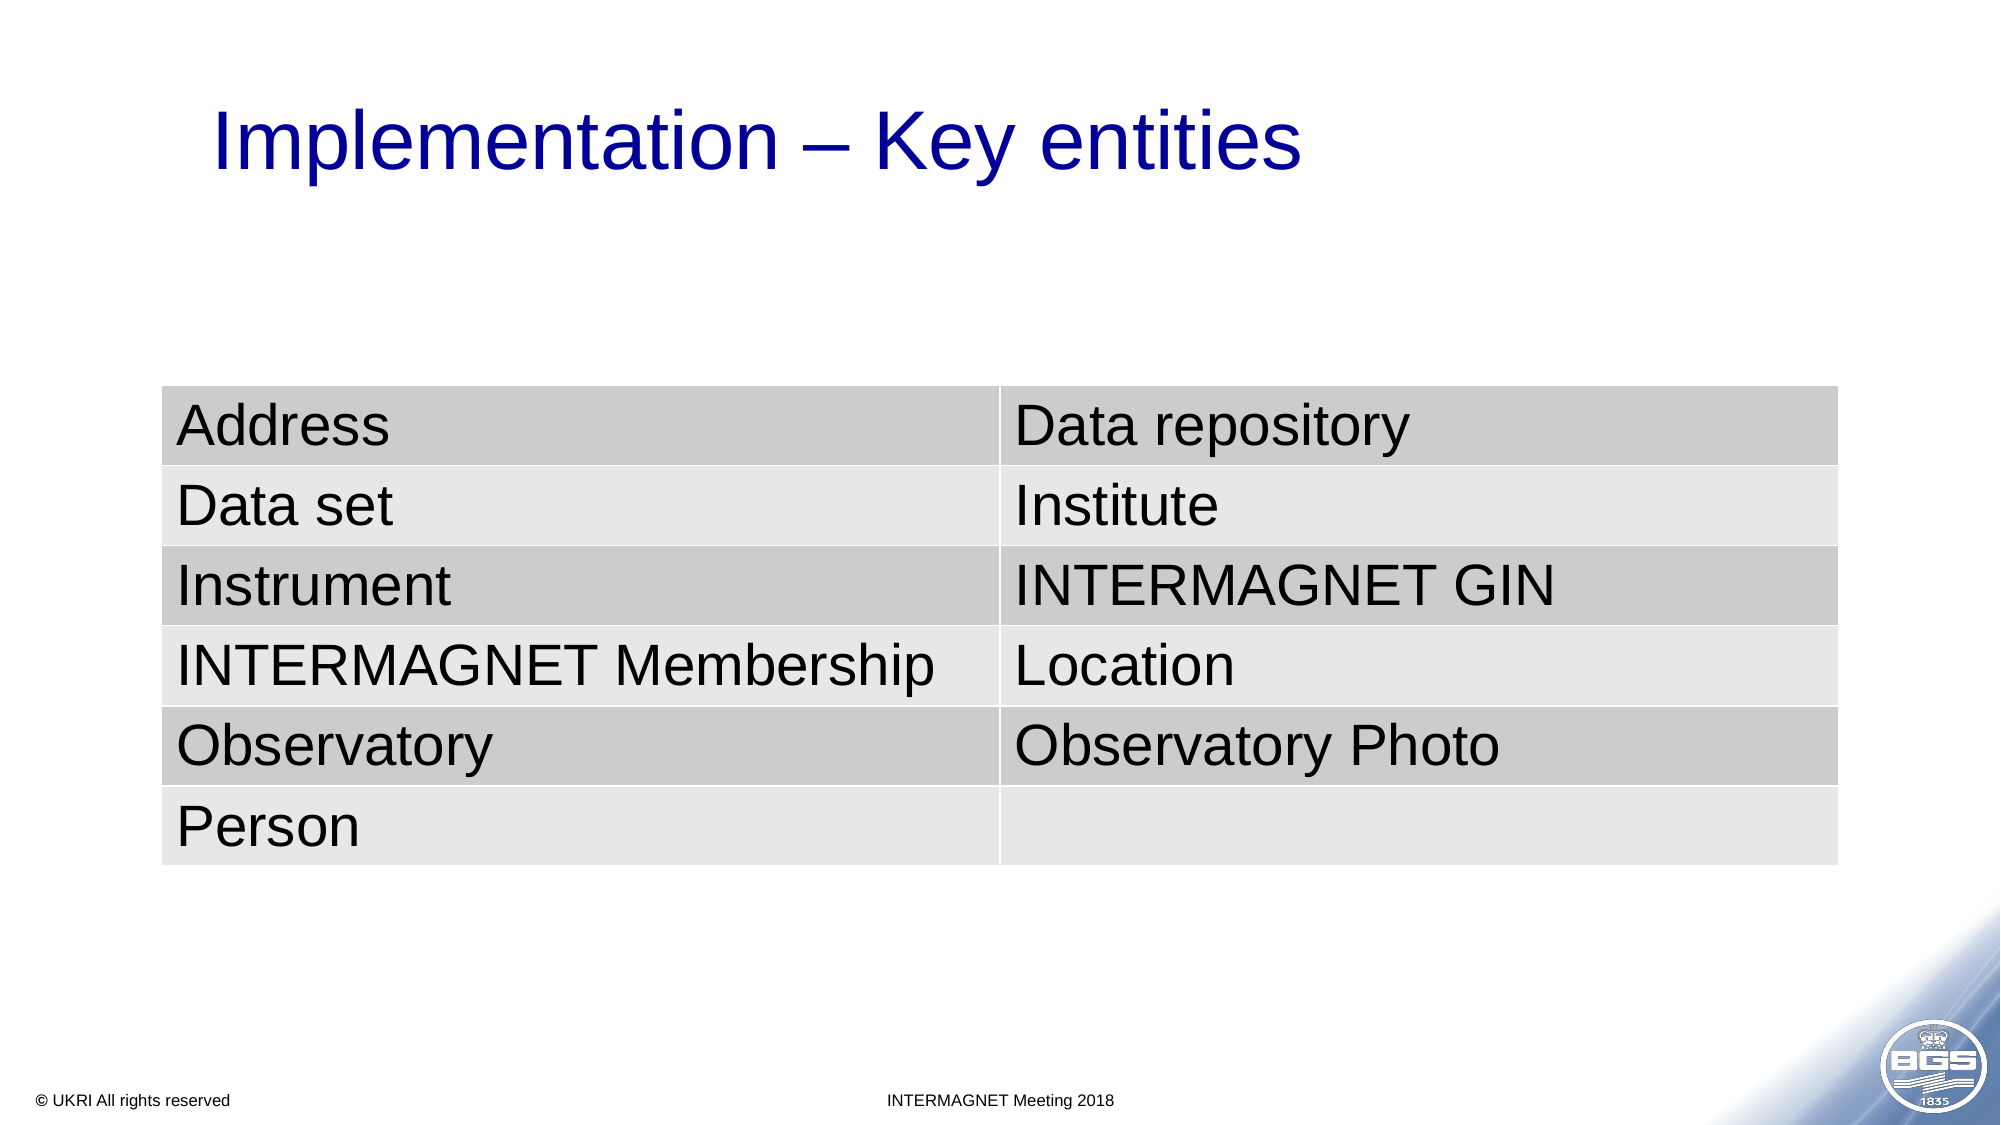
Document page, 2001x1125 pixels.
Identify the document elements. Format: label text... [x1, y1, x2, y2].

title Implementation – Key entities [196, 42, 1772, 231]
table_cell Institute [1001, 466, 1838, 545]
table_cell [1001, 787, 1838, 865]
table_cell INTERMAGNET Membership [162, 626, 999, 705]
table_cell Instrument [162, 546, 999, 625]
table_cell INTERMAGNET GIN [1001, 546, 1838, 625]
table_cell Person [162, 787, 999, 865]
table_header Address [162, 386, 999, 465]
table_header Data repository [1001, 386, 1838, 465]
picture [1661, 887, 2000, 1125]
table_cell Location [1001, 626, 1838, 705]
table_cell Observatory Photo [1001, 707, 1838, 785]
table_cell Data set [162, 466, 999, 545]
table_cell Observatory [162, 707, 999, 785]
